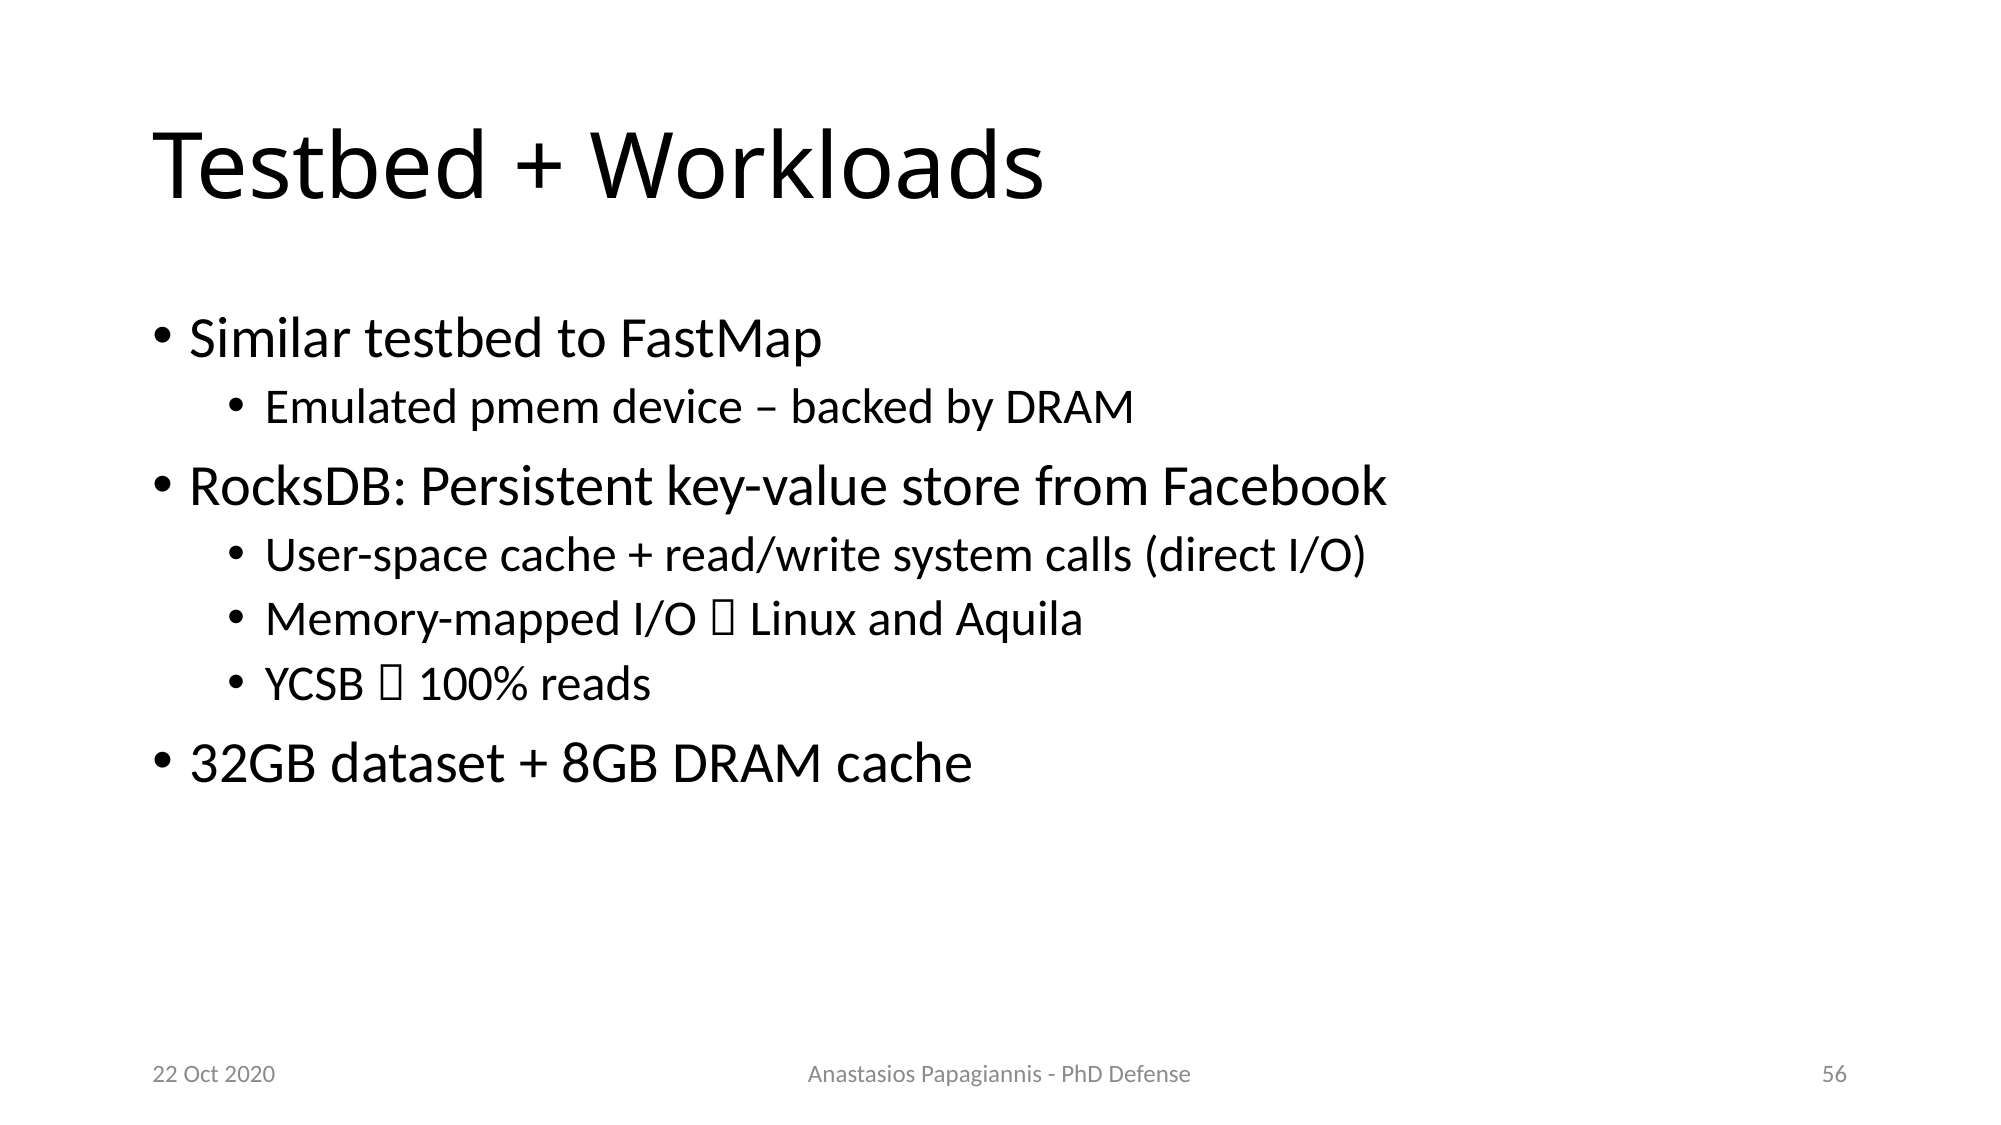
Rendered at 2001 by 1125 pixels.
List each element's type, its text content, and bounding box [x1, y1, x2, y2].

slide_number 56 [1412, 1042, 1863, 1103]
list Similar testbed to FastMap Emulated pmem device – backed by DRAM RocksDB: Persistent key-value store from Facebook User-space cache + read/write system calls (direct I/O) Memory-mapped I/O  Linux and Aquila YCSB  100% reads 32GB dataset + 8GB DRAM cache [137, 299, 1863, 1014]
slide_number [137, 1042, 588, 1103]
title Testbed + Workloads [137, 59, 1863, 278]
footer Anastasios Papagiannis - PhD Defense [662, 1042, 1338, 1103]
